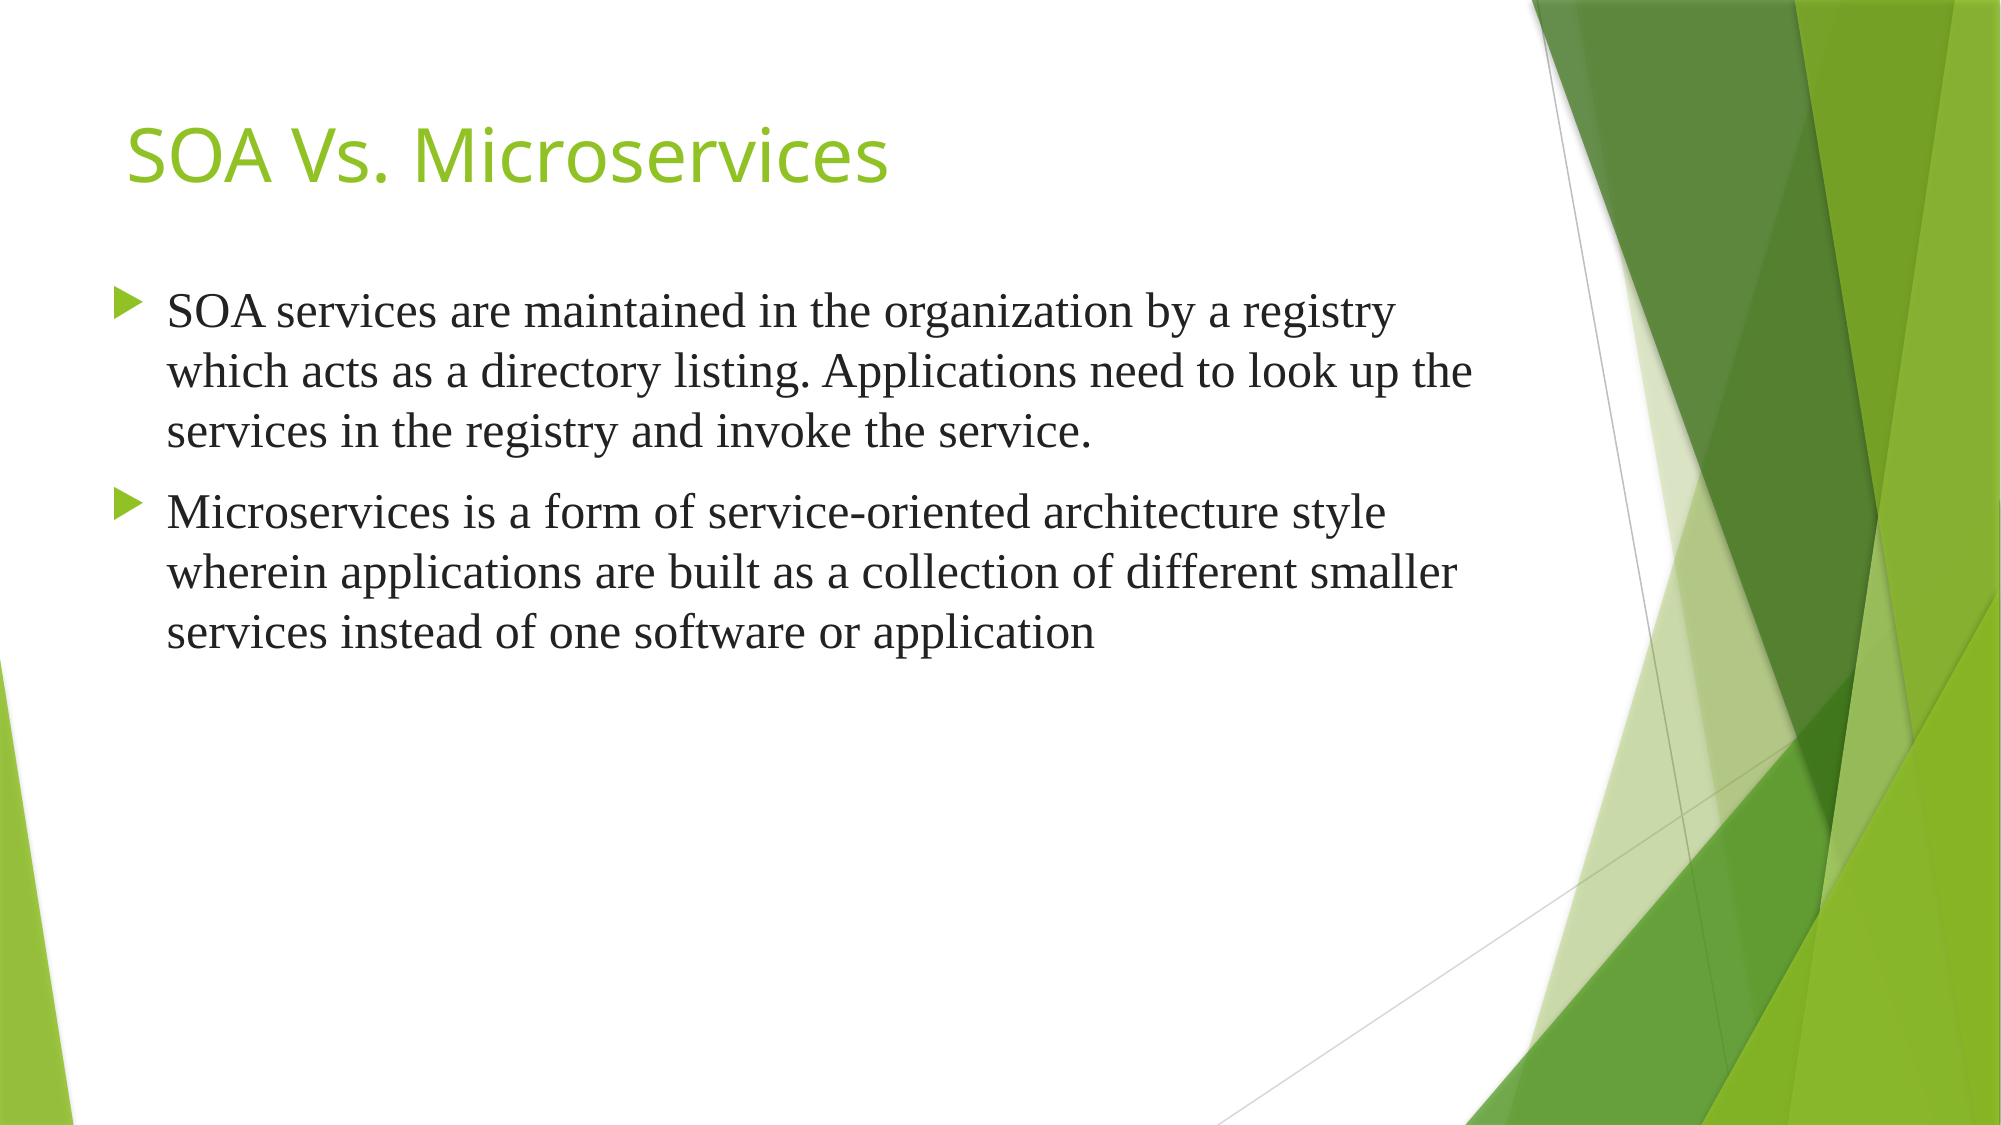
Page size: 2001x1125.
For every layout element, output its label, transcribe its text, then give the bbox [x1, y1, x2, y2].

list SOA services are maintained in the organization by a registry which acts as a directory listing. Applications need to look up the services in the registry and invoke the service. Microservices is a form of service-oriented architecture style wherein applications are built as a collection of different smaller services instead of one software or application [95, 270, 1522, 991]
title SOA Vs. Microservices [111, 99, 1522, 270]
